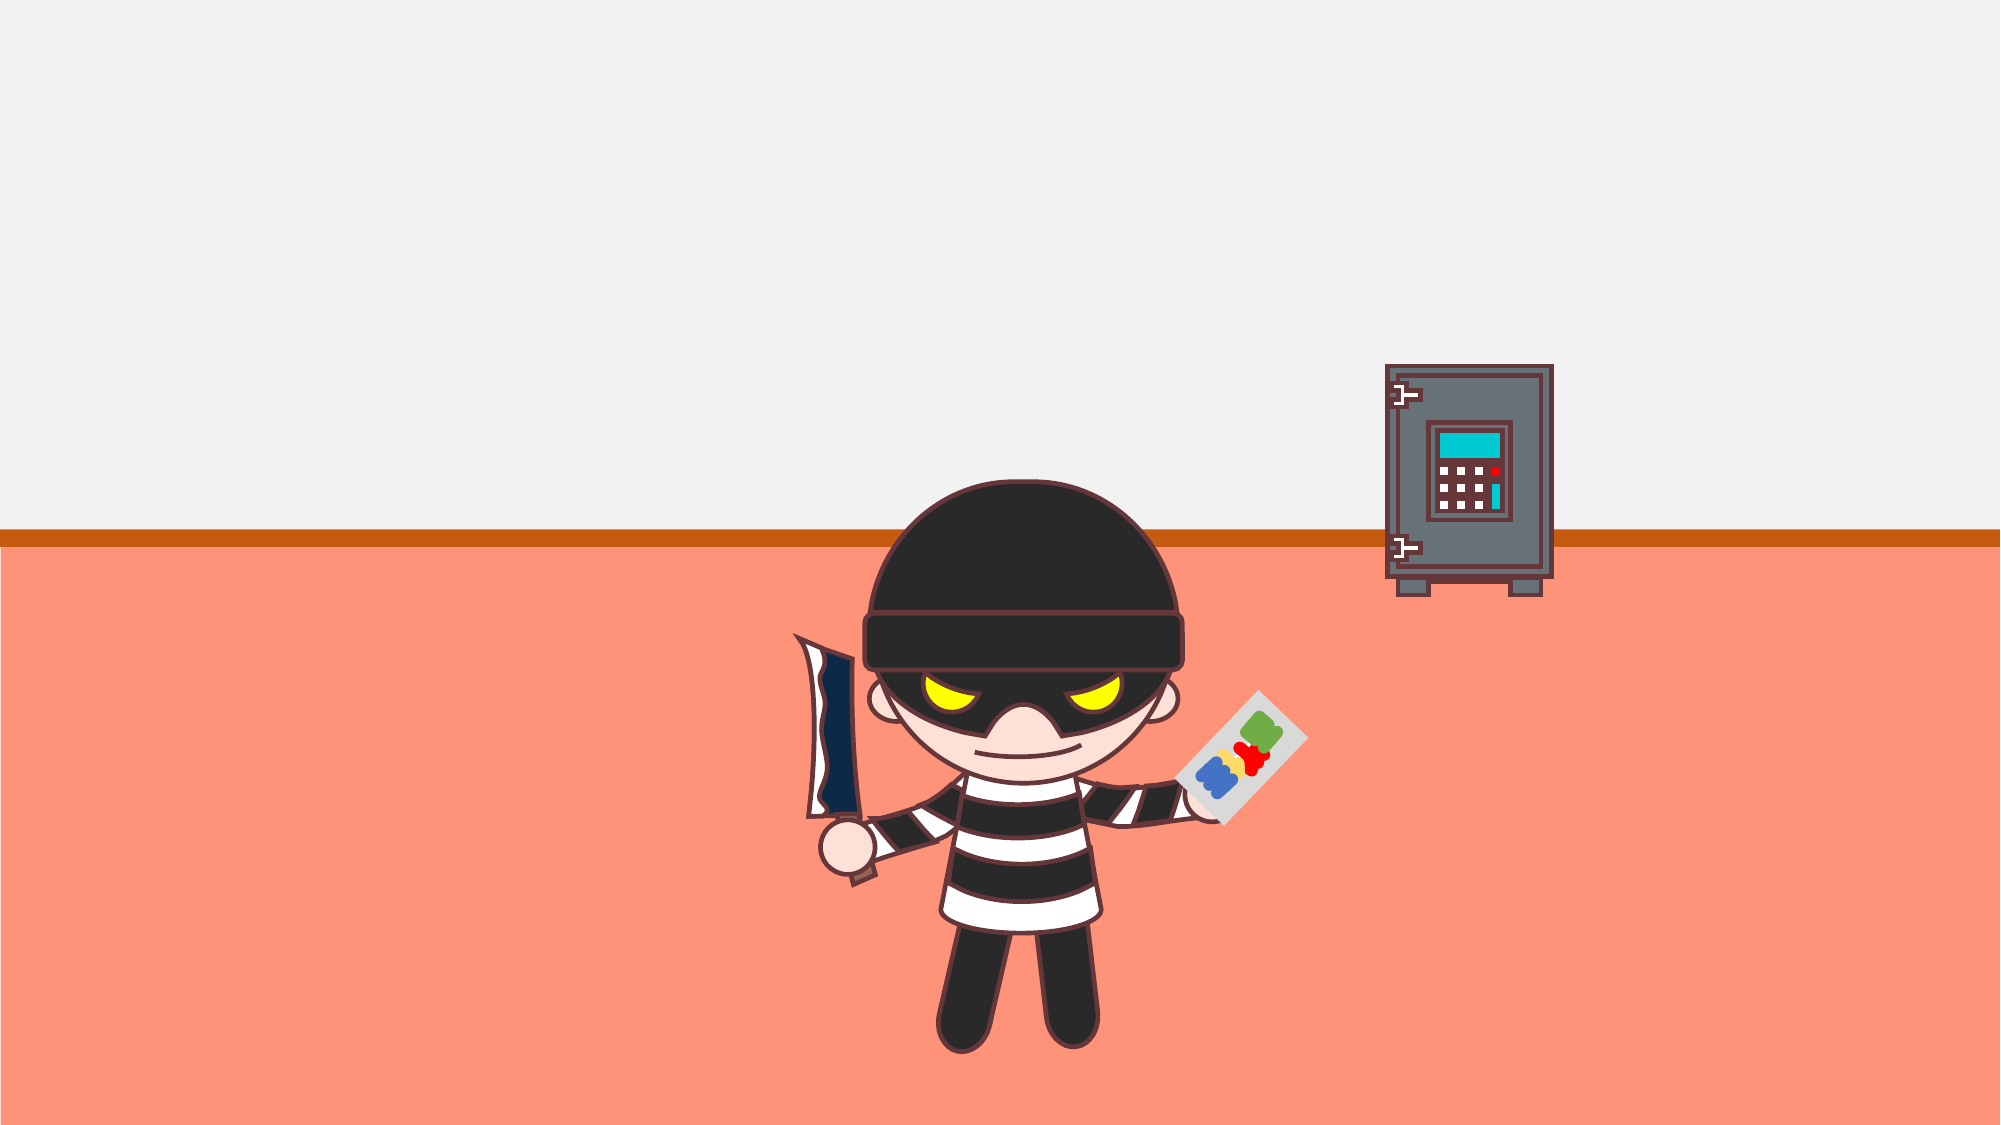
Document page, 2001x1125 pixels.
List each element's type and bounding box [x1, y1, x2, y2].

text_box [0, 548, 2000, 1125]
text_box [1183, 528, 1385, 548]
text_box [1387, 366, 1552, 596]
text_box [937, 934, 1011, 1053]
text_box [794, 656, 940, 908]
text_box [1554, 528, 2000, 548]
text_box [1194, 737, 1288, 778]
text_box [0, 528, 864, 548]
text_box [1036, 934, 1099, 1048]
text_box [940, 784, 1102, 934]
text_box [1102, 678, 1213, 893]
text_box [0, 0, 2000, 528]
text_box [864, 481, 1183, 784]
